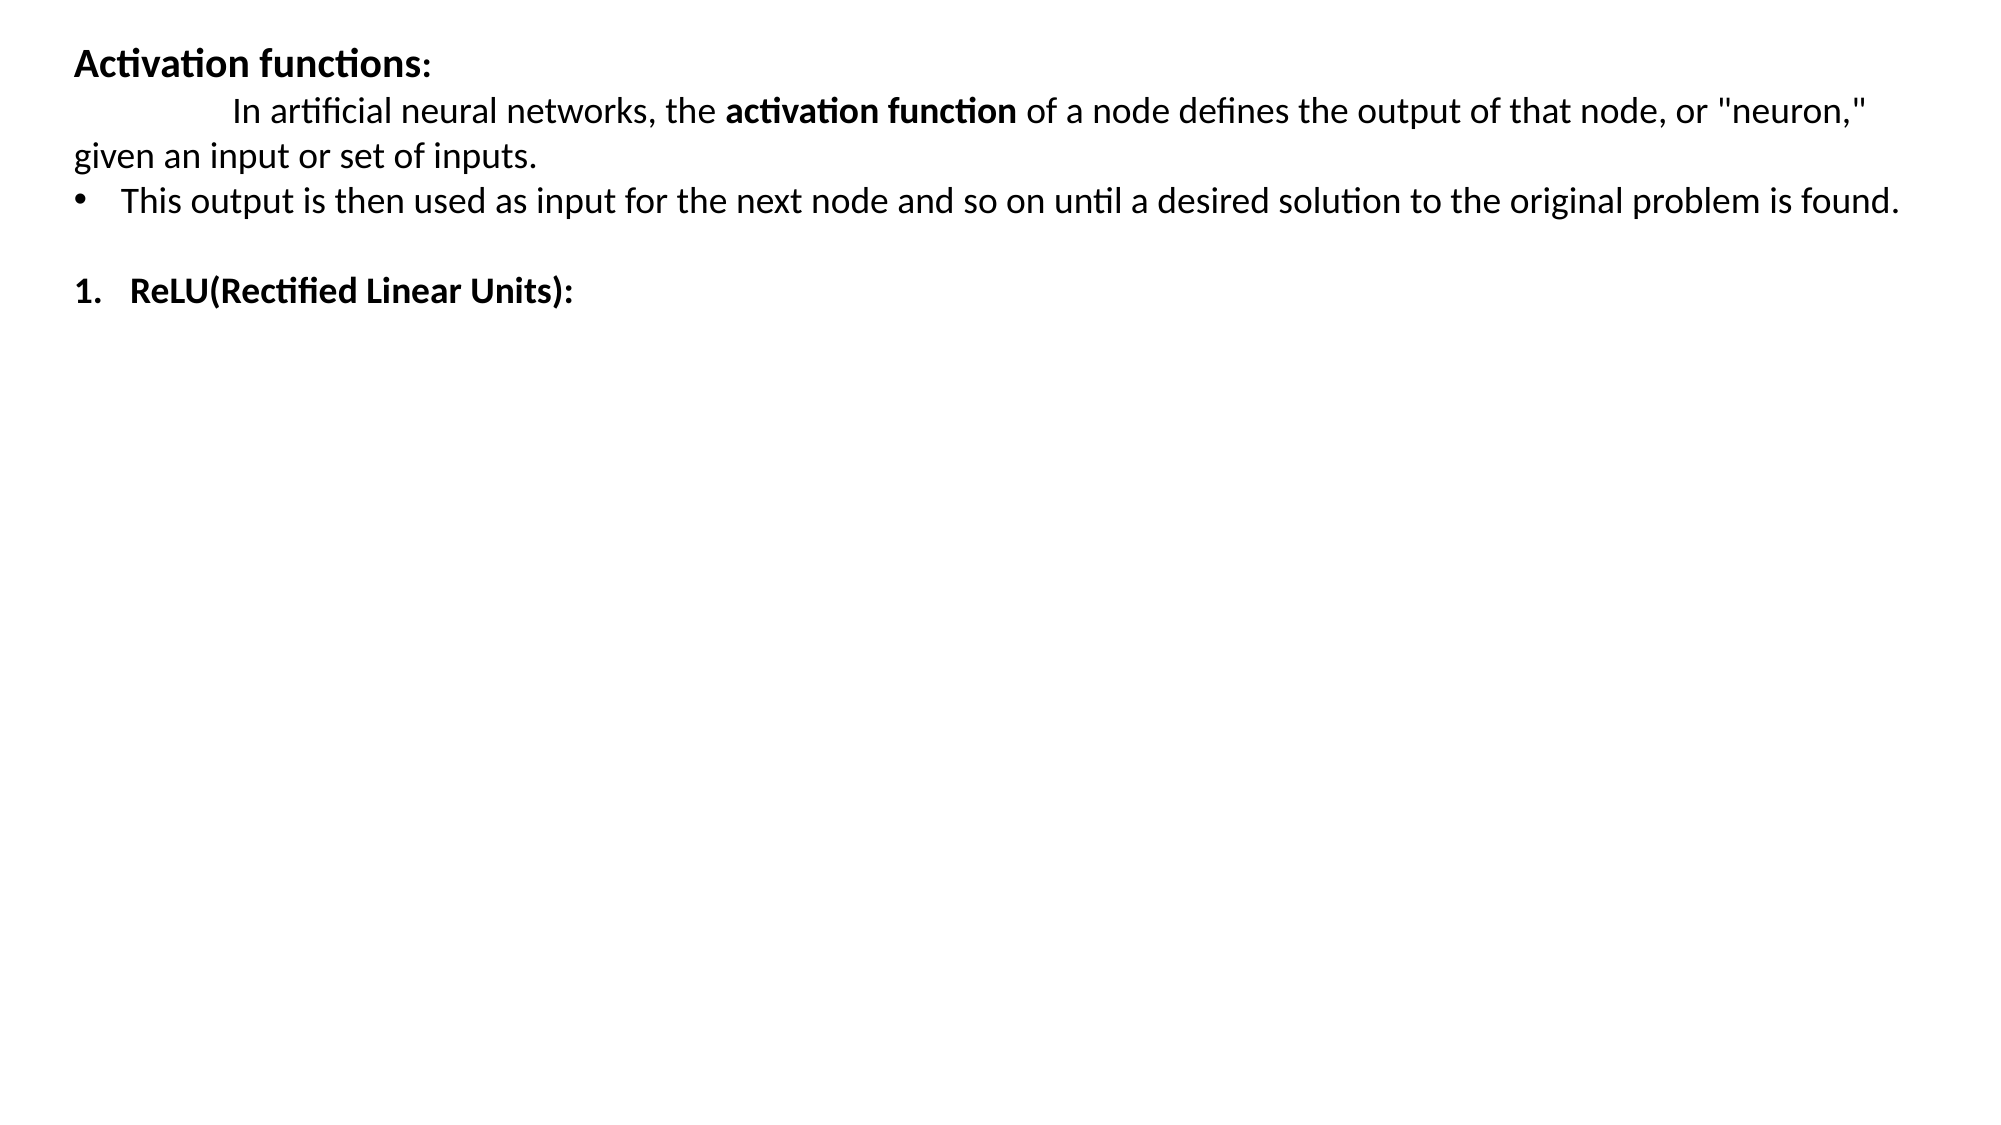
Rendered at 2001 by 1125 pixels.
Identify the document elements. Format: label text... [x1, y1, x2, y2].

text_box Activation functions: In artificial neural networks, the activation function of a node defines the output of that node, or "neuron," given an input or set of inputs. This output is then used as input for the next node and so on until a desired solution to the original problem is found. ReLU(Rectified Linear Units): [59, 28, 1960, 364]
